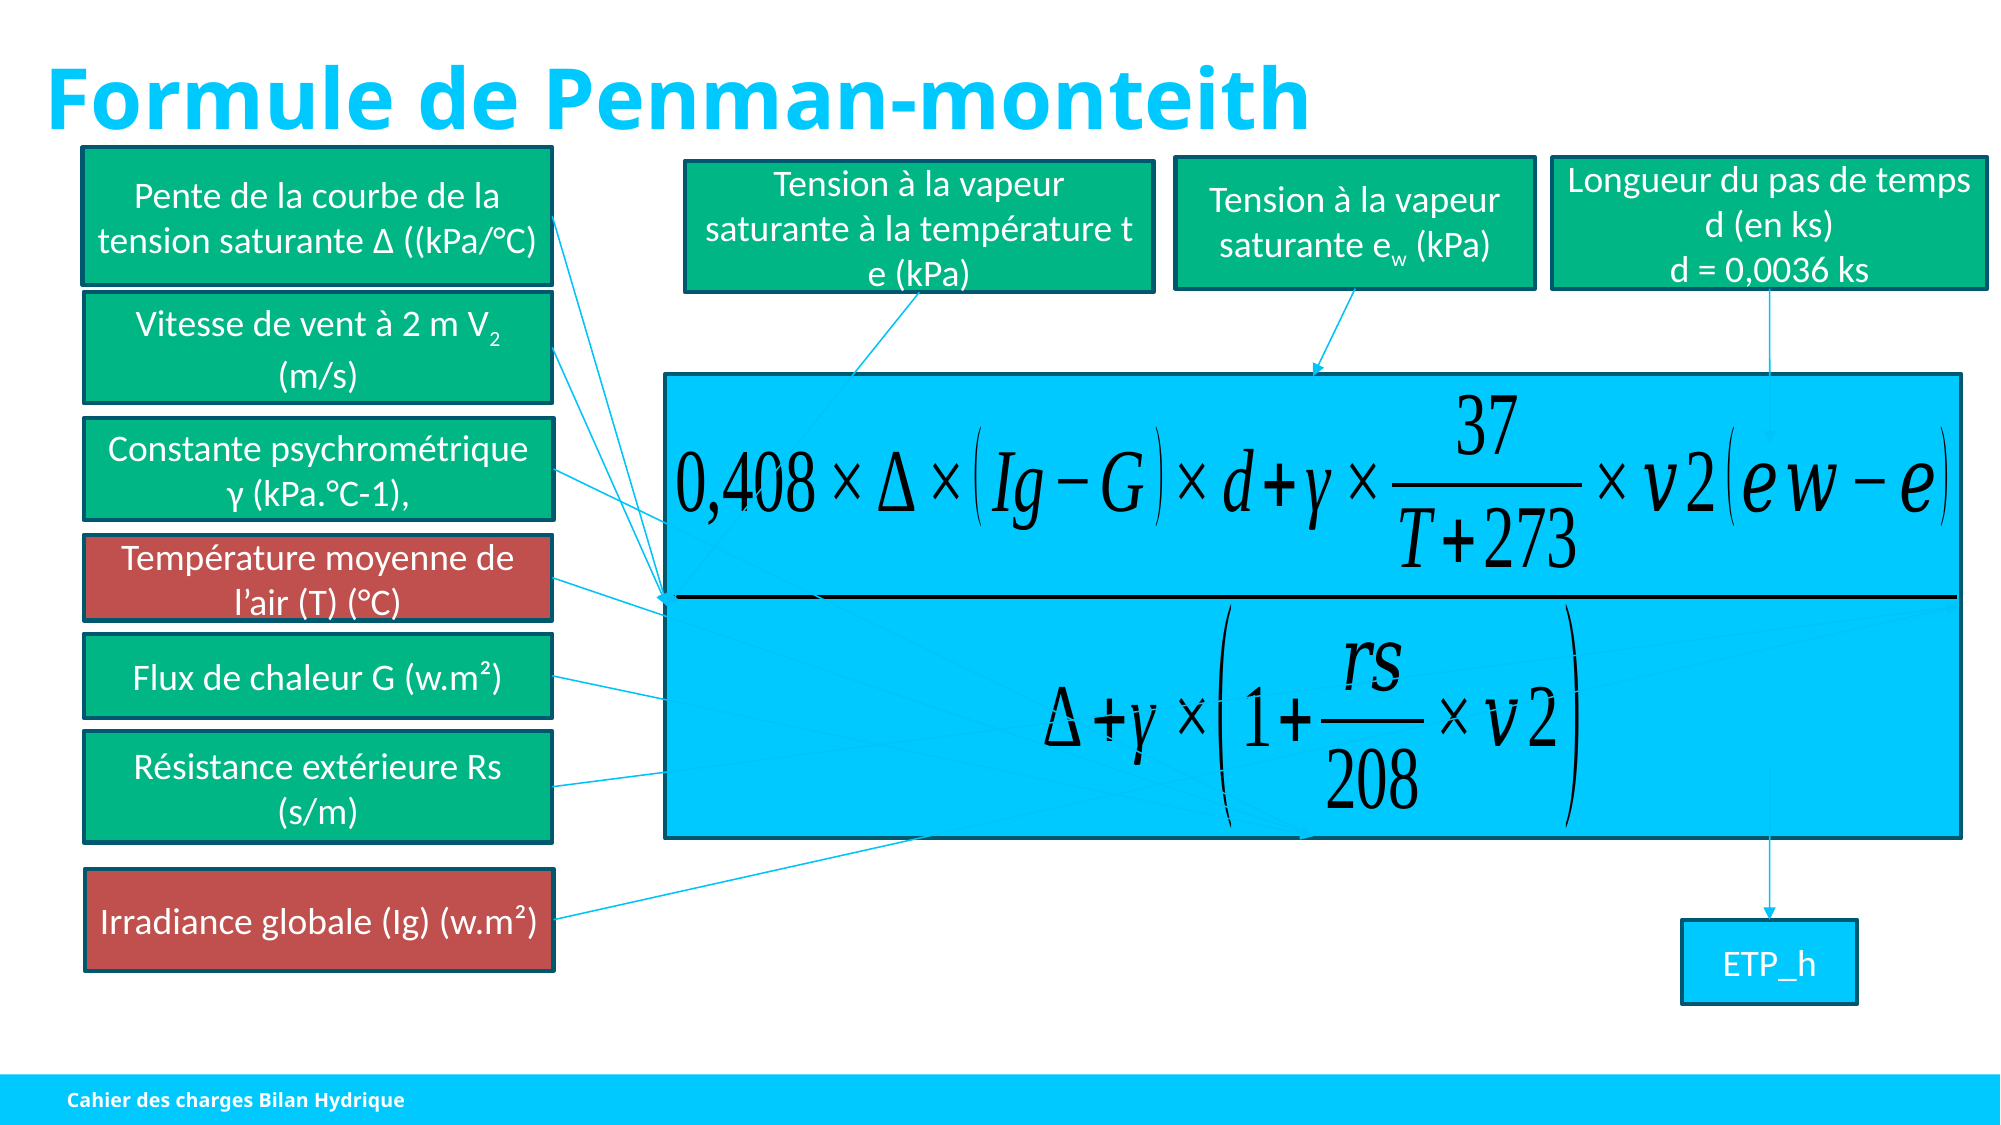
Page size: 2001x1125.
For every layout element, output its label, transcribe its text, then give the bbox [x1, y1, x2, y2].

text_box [552, 215, 857, 346]
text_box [553, 768, 857, 920]
text_box Tension à la vapeur saturante ew (kPa) [1173, 155, 1537, 291]
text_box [552, 577, 668, 605]
text_box Température moyenne de l’air (T) (°C) [82, 533, 548, 623]
text_box Constante psychrométrique γ (kPa.°C-1), [82, 416, 556, 522]
text_box ETP_h [1680, 918, 1859, 1006]
text_box Résistance extérieure Rs (s/m) [82, 729, 554, 845]
text_box Irradiance globale (Ig) (w.m²) [83, 867, 556, 973]
text_box Tension à la vapeur saturante à la température t e (kPa) [683, 159, 1156, 294]
text_box Vitesse de vent à 2 m V2 (m/s) [82, 290, 546, 405]
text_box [552, 347, 857, 444]
text_box Pente de la courbe de la tension saturante ∆ ((kPa/°C) [80, 145, 554, 287]
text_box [553, 468, 668, 576]
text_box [1312, 288, 1356, 377]
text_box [552, 605, 668, 676]
text_box Longueur du pas de temps d (en ks) d = 0,0036 ks [1550, 155, 1989, 291]
text_box Flux de chaleur G (w.m²) [82, 632, 554, 720]
list Cahier des charges Bilan Hydrique [66, 1087, 665, 1125]
title Formule de Penman-monteith [44, 45, 1760, 148]
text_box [861, 292, 920, 444]
